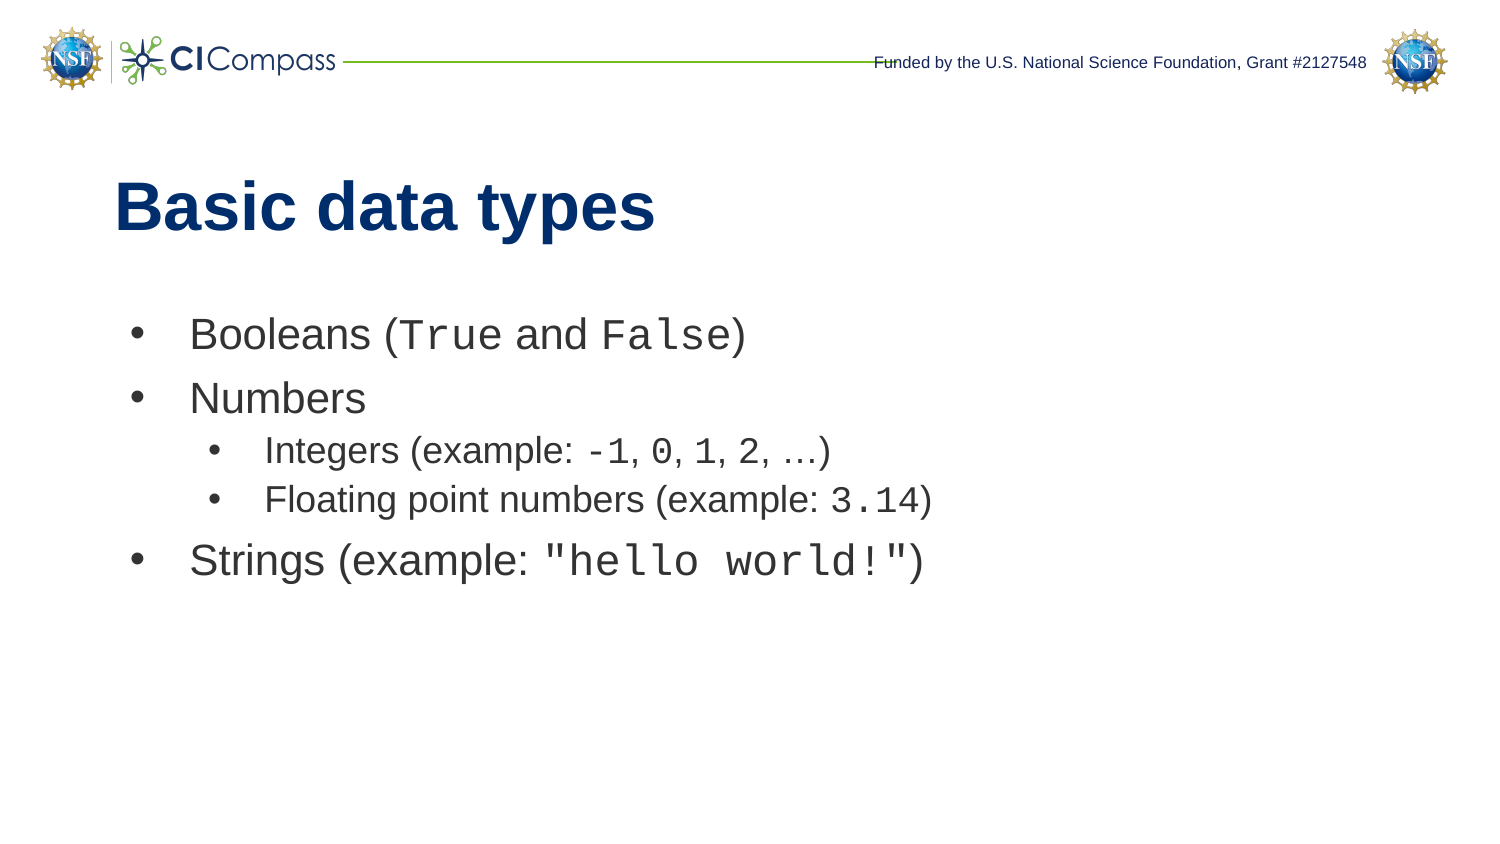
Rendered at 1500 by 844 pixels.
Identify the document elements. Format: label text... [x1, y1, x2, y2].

title Basic data types [103, 126, 1397, 290]
picture [41, 27, 335, 90]
picture [1378, 24, 1453, 99]
list Booleans (True and False) Numbers Integers (example: -1, 0, 1, 2, …) Floating point numbers (example: 3.14) Strings (example: "hello world!") [103, 306, 1397, 757]
